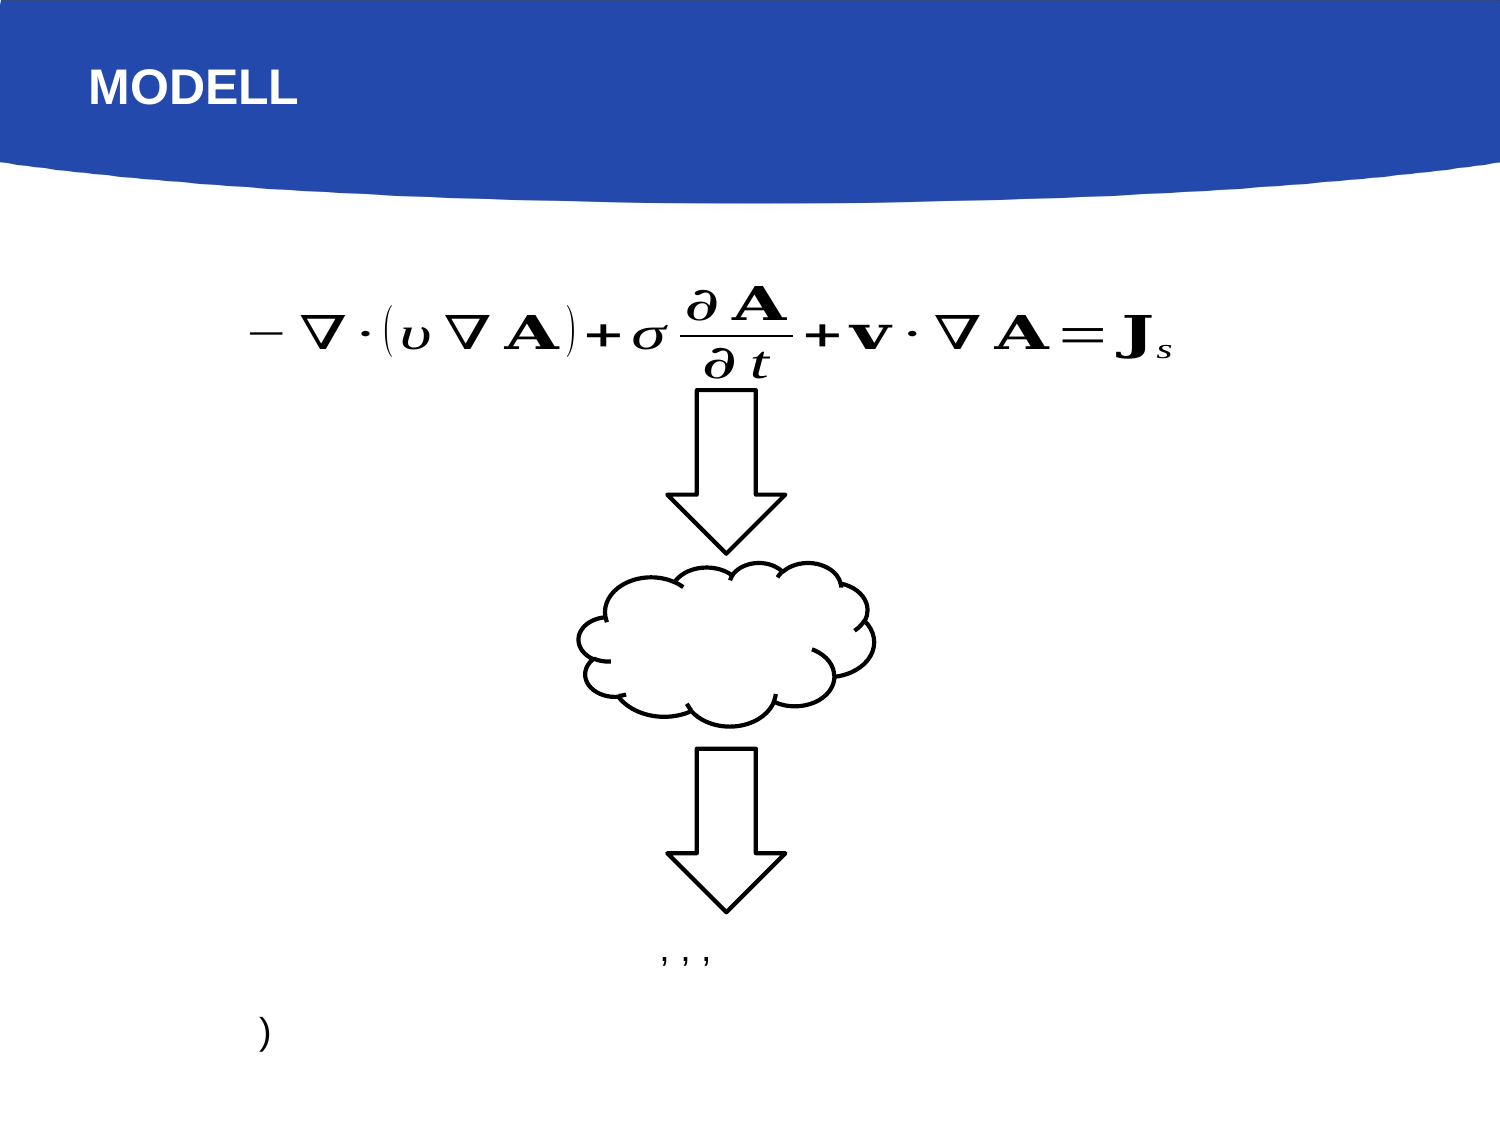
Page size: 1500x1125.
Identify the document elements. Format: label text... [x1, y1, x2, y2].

picture [0, 0, 1500, 1125]
text_box [665, 746, 788, 915]
text_box [665, 388, 788, 556]
text_box [576, 560, 877, 729]
title Modell [73, 7, 845, 161]
